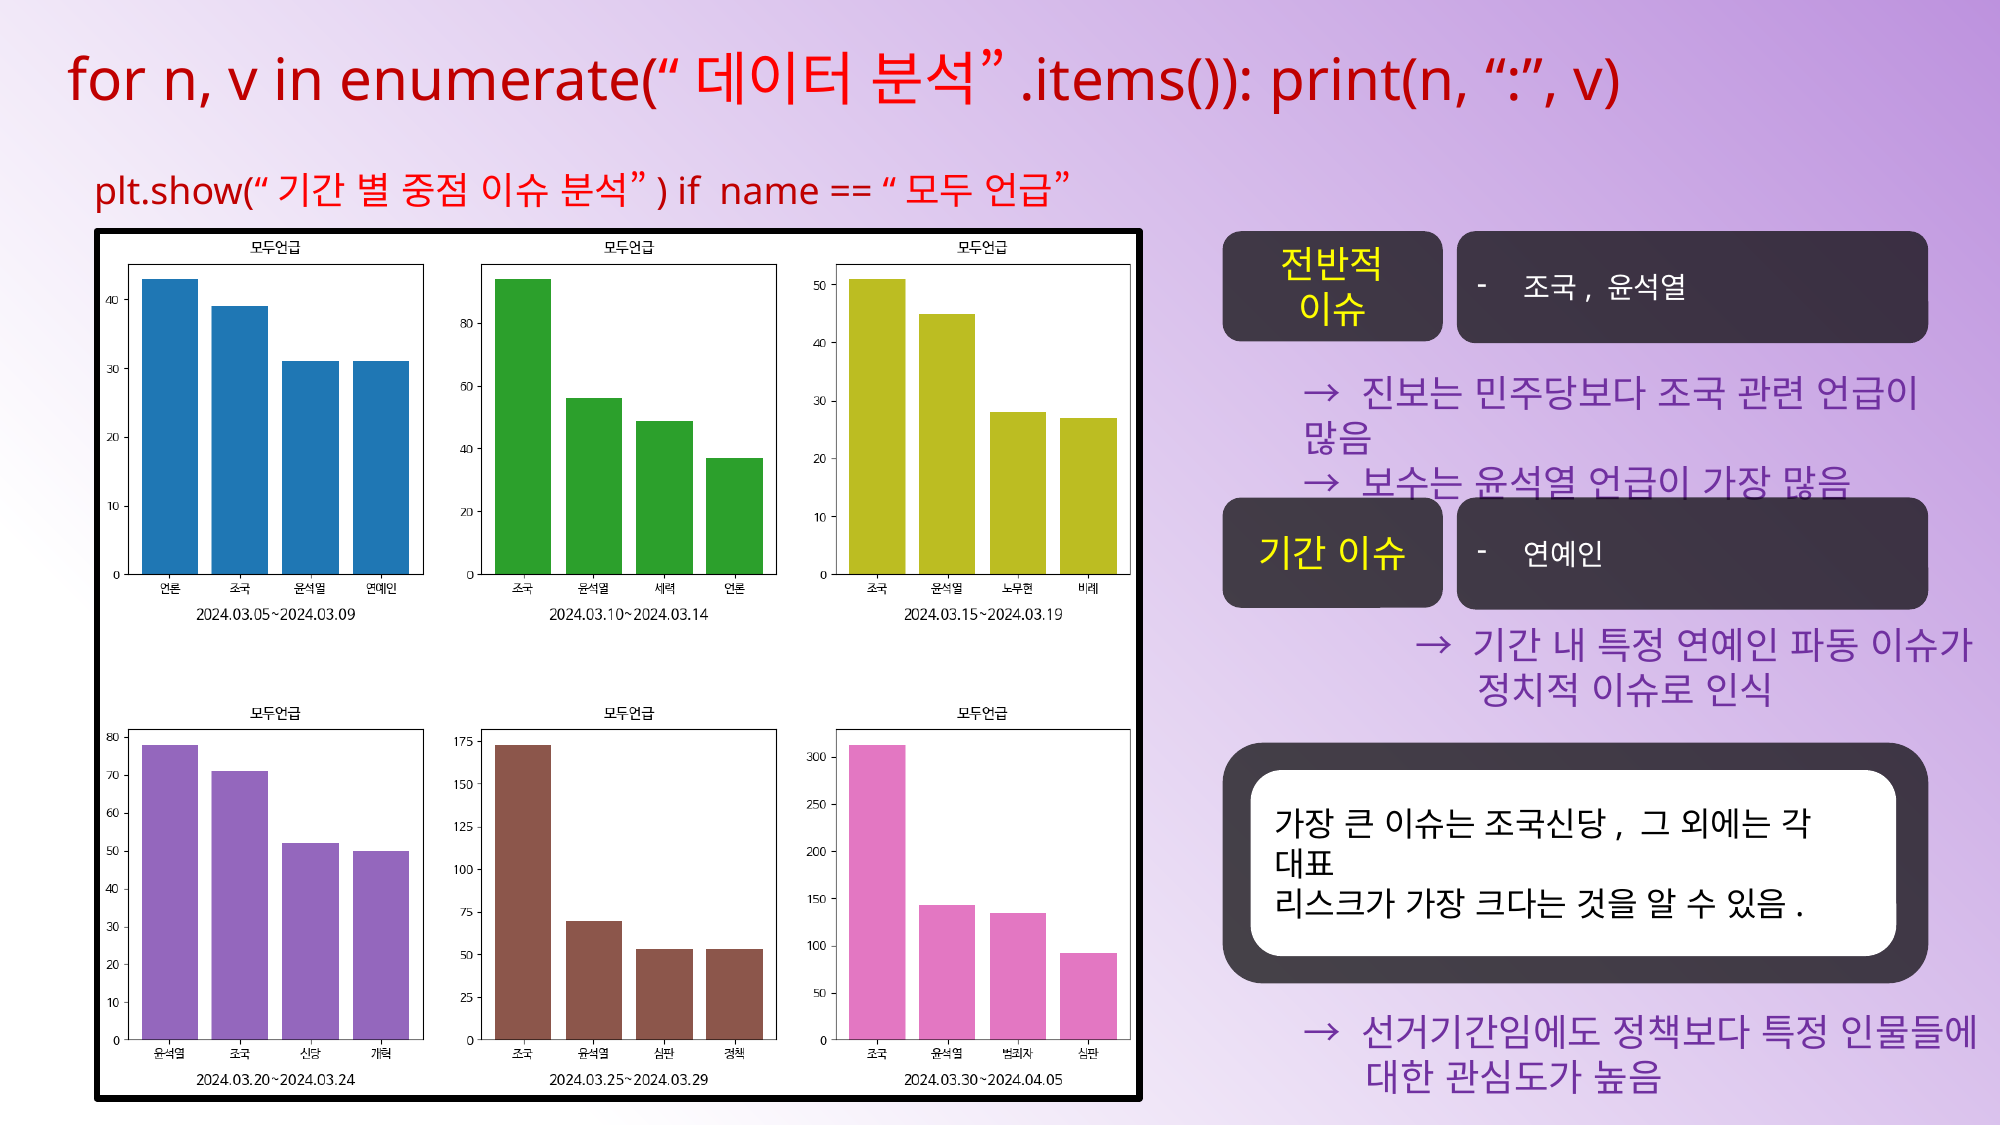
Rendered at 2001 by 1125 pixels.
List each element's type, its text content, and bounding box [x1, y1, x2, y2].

text_box 가장 큰 이슈는 조국신당, 그 외에는 각 대표 리스크가 가장 크다는 것을 알 수 있음. [1249, 769, 1898, 958]
text_box 조국, 윤석열 [1455, 230, 1930, 345]
text_box for n, v in enumerate(“데이터 분석”.items()): print(n, “:”, v) [53, 34, 1694, 120]
text_box → 기간 내 특정 연예인 파동 이슈가 정치적 이슈로 인식 [1401, 614, 2000, 720]
text_box 연예인 [1455, 496, 1930, 611]
text_box 전반적 이슈 [1221, 230, 1444, 343]
picture [99, 234, 1137, 1096]
text_box [1221, 741, 1930, 985]
text_box → 진보는 민주당보다 조국 관련 언급이 많음 → 보수는 윤석열 언급이 가장 많음 [1289, 362, 1980, 513]
text_box plt.show(“기간 별 중점 이슈 분석”) if name == “모두 언급” [79, 159, 1721, 220]
text_box 기간 이슈 [1221, 496, 1444, 609]
text_box → 선거기간임에도 정책보다 특정 인물들에 대한 관심도가 높음 [1289, 1001, 2000, 1107]
